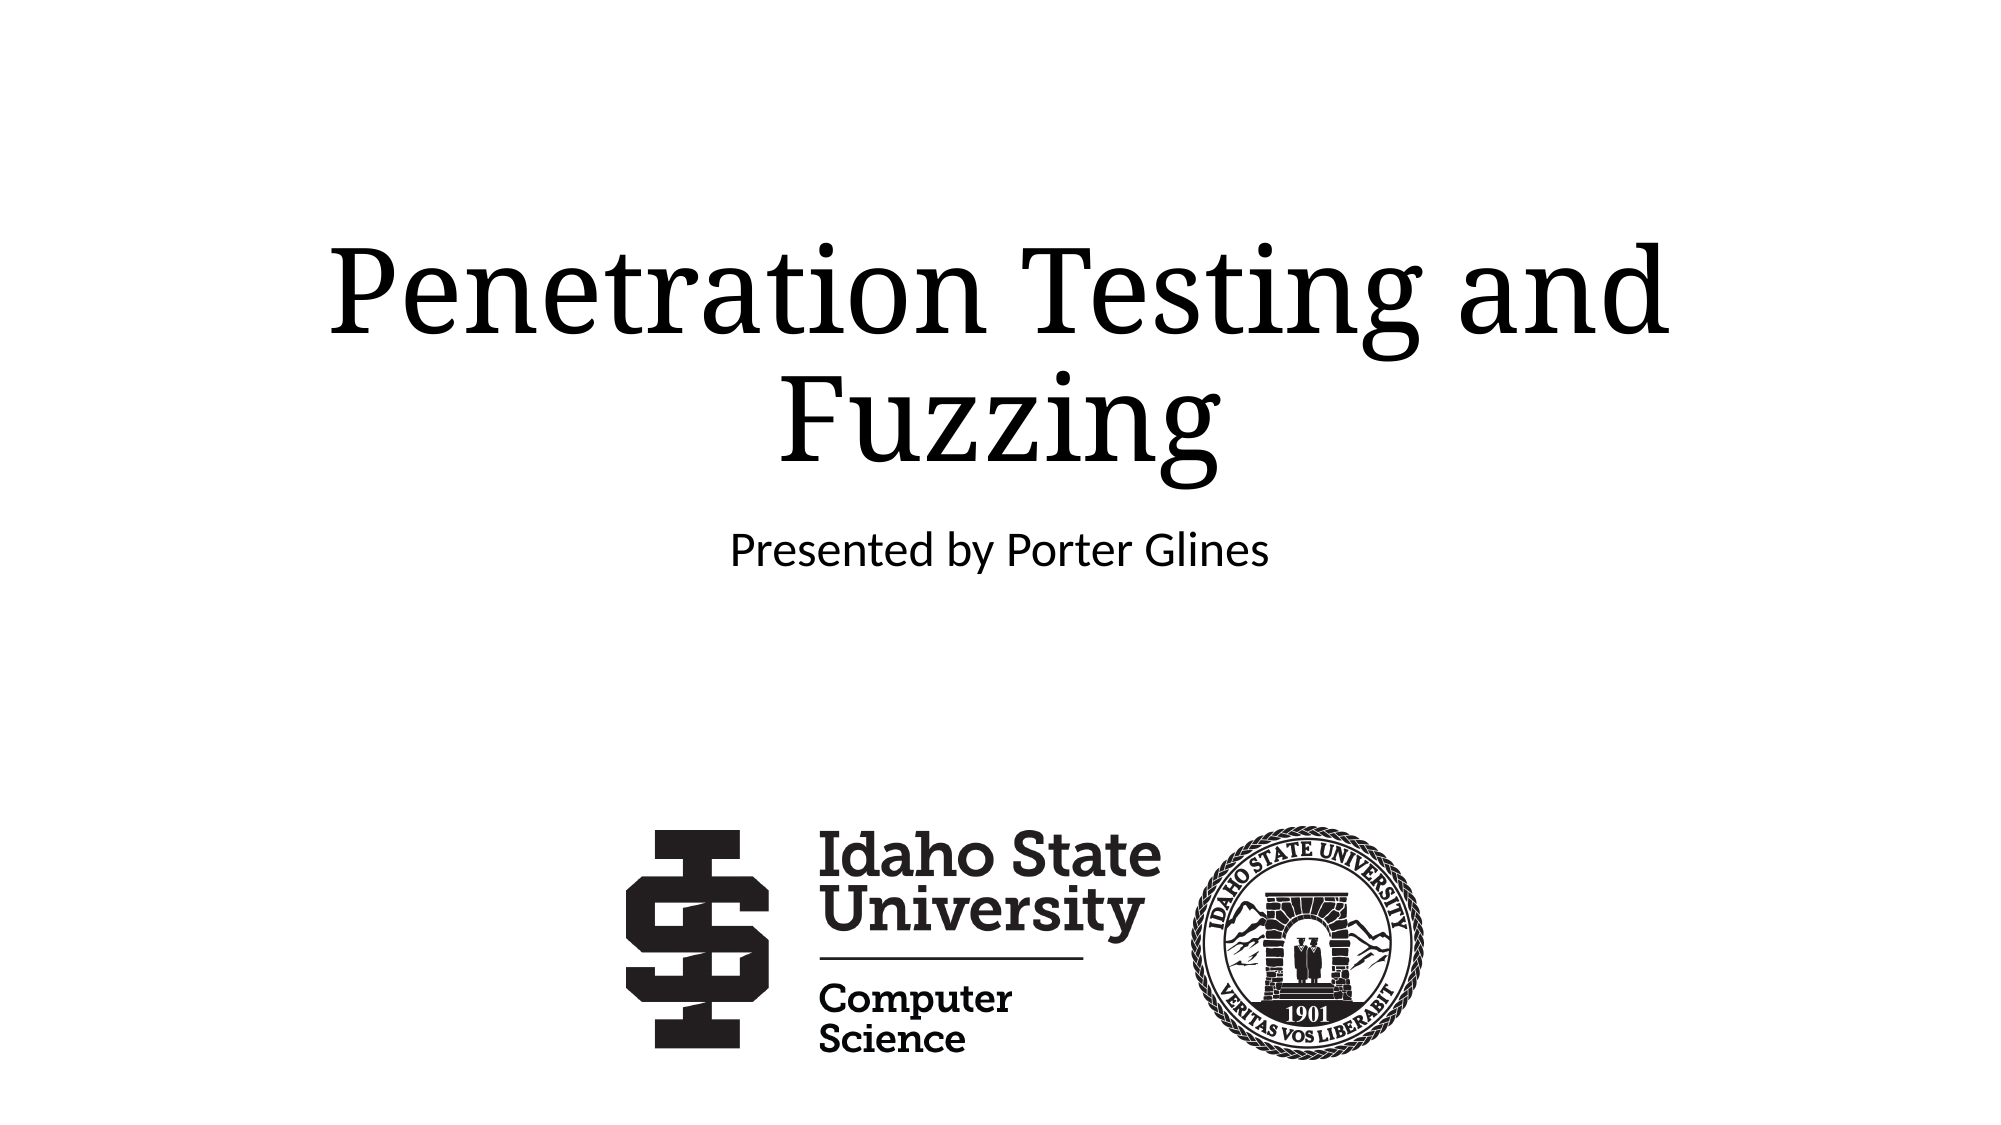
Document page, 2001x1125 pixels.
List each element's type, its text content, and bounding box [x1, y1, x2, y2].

subtitle Presented by Porter Glines [249, 515, 1750, 788]
title Penetration Testing and Fuzzing [249, 223, 1750, 496]
picture [590, 826, 1424, 1060]
